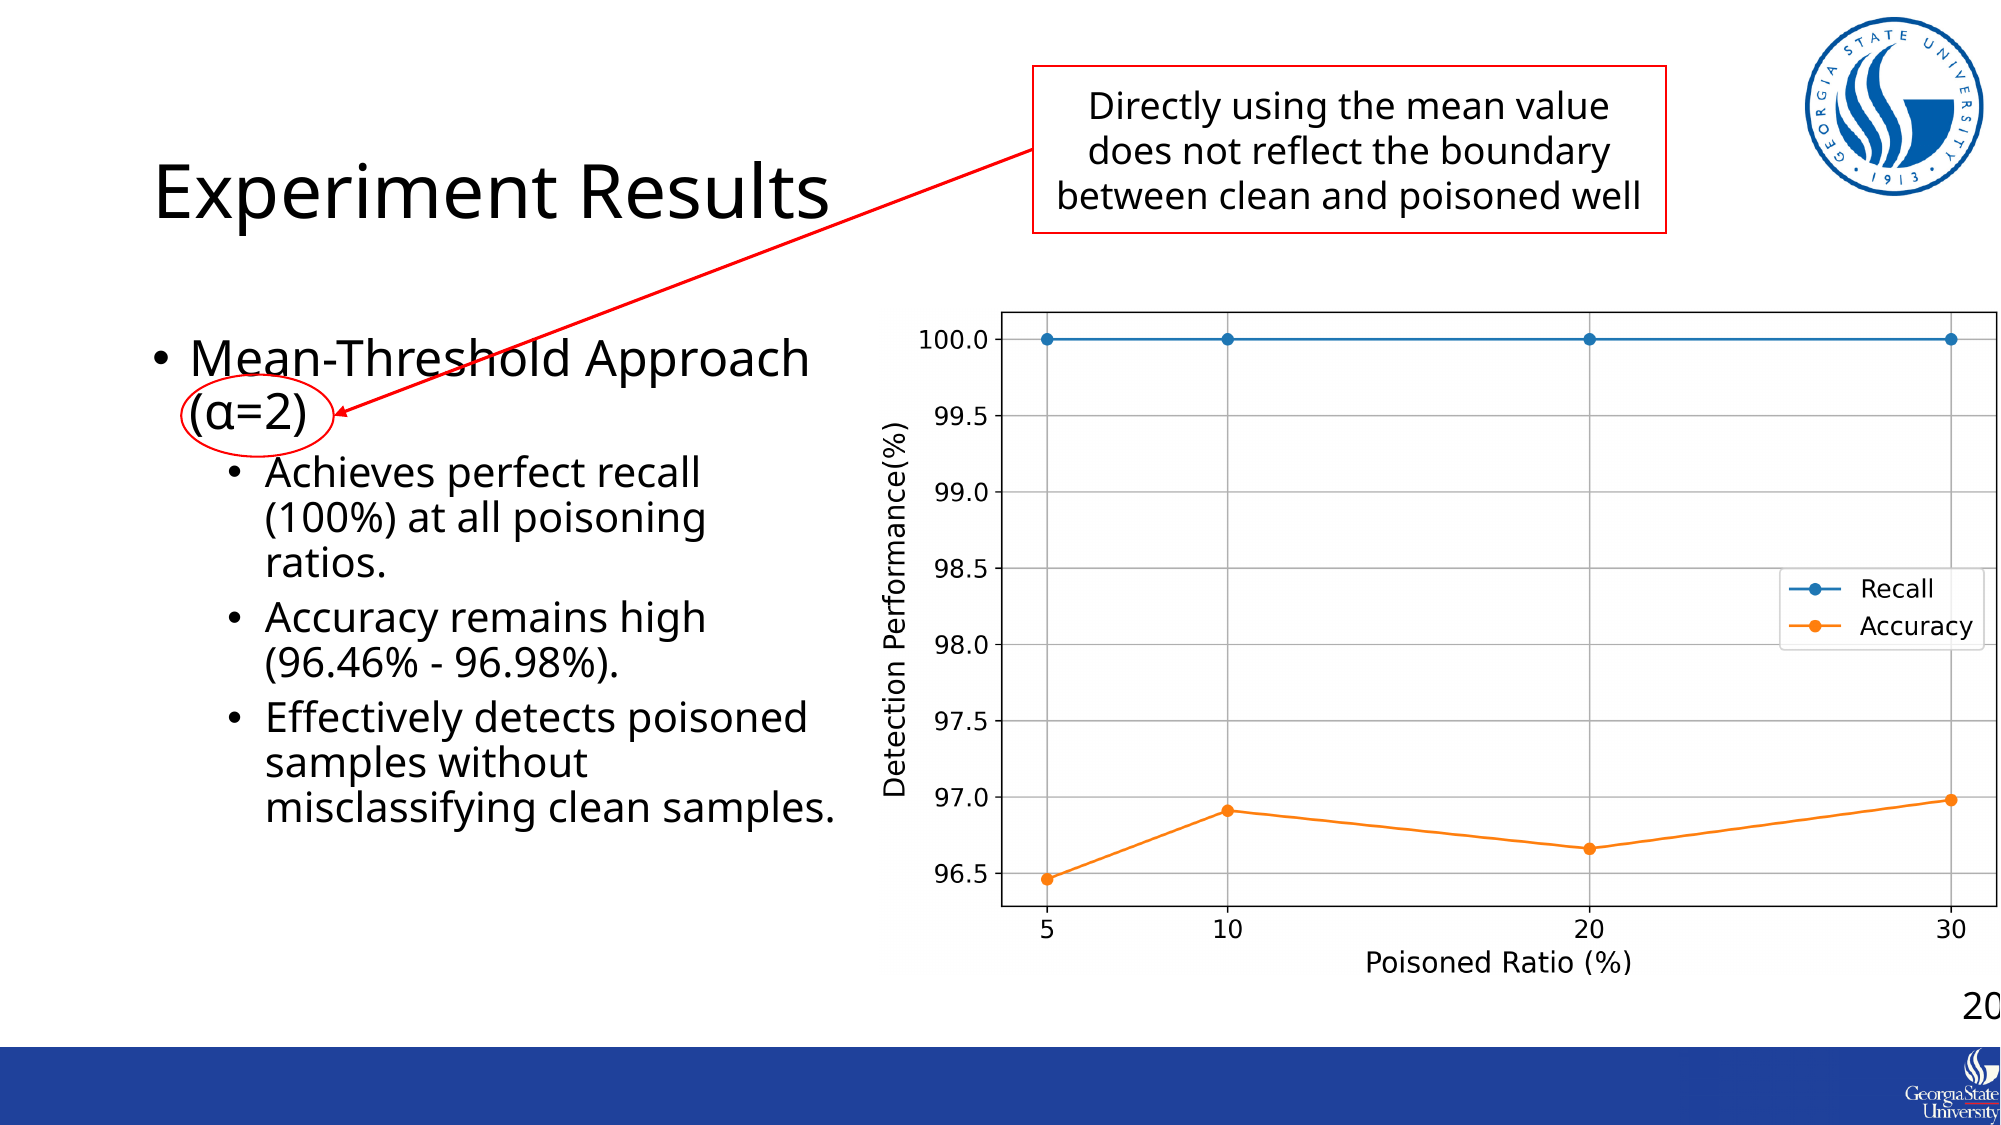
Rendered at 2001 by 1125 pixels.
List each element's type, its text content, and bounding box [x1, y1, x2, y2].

title Experiment Results [1033, 85, 1863, 304]
title Experiment Results [137, 85, 1032, 304]
text_box Directly using the mean value does not reflect the boundary between clean and poisoned well [1032, 65, 1667, 234]
text_box [180, 373, 335, 458]
list Mean-Threshold Approach (α=2) Achieves perfect recall (100%) at all poisoning ratios. Accuracy remains high (96.46% - 96.98%). Effectively detects poisoned samples without misclassifying clean samples. [137, 325, 856, 1048]
picture [0, 0, 2001, 1125]
text_box 20 [1947, 975, 2000, 1034]
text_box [333, 149, 1033, 416]
